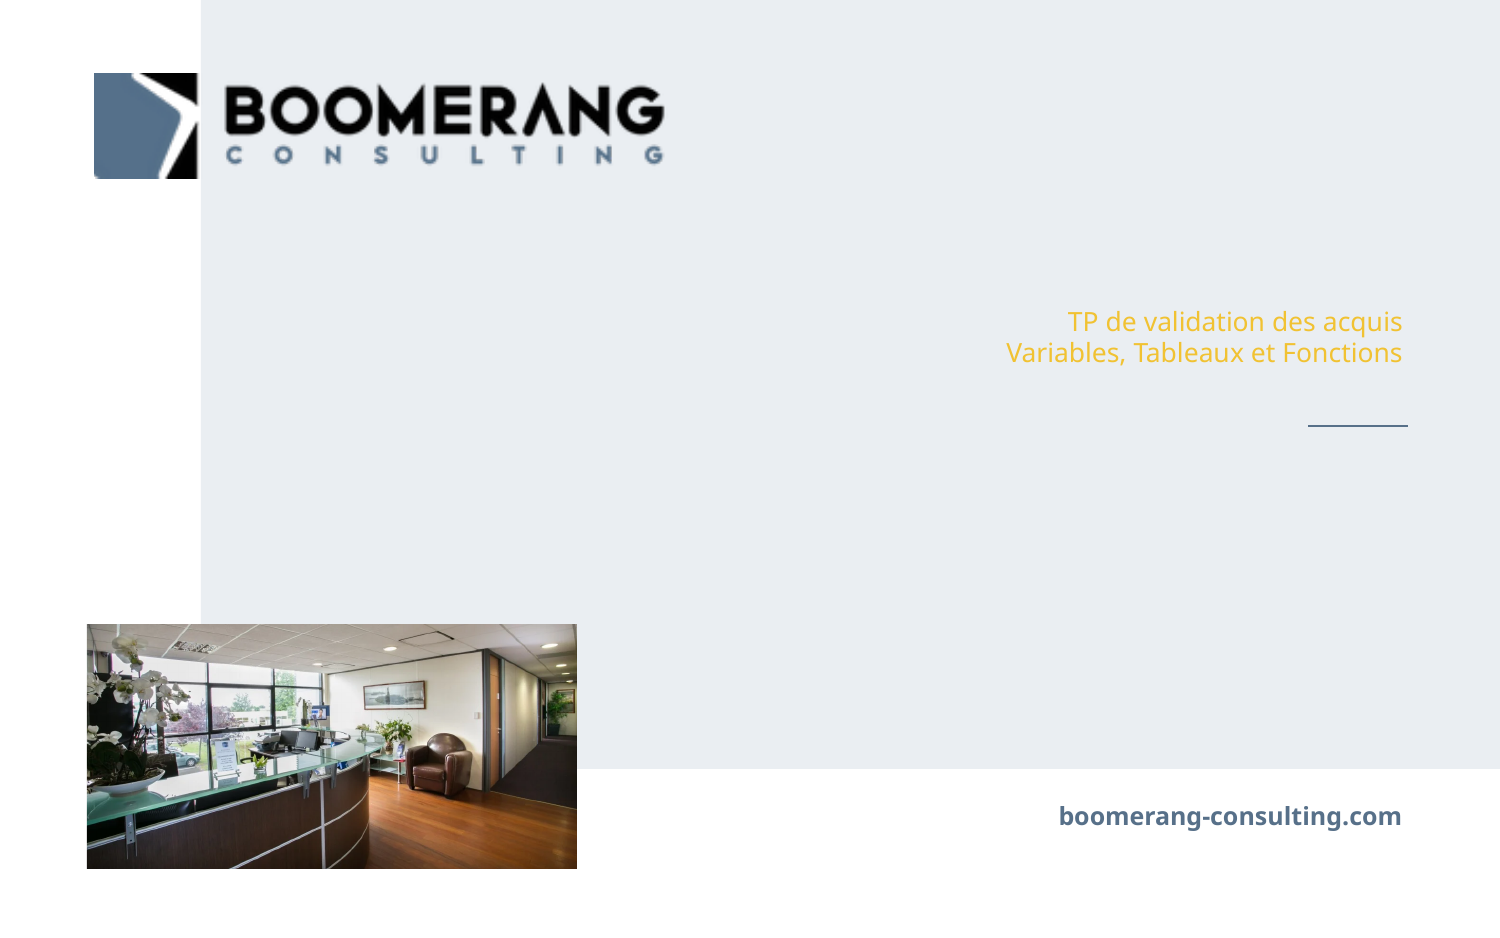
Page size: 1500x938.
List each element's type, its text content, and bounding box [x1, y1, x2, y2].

picture [94, 73, 690, 179]
title TP de validation des acquis Variables, Tableaux et Fonctions [412, 296, 1419, 376]
picture [86, 624, 577, 869]
